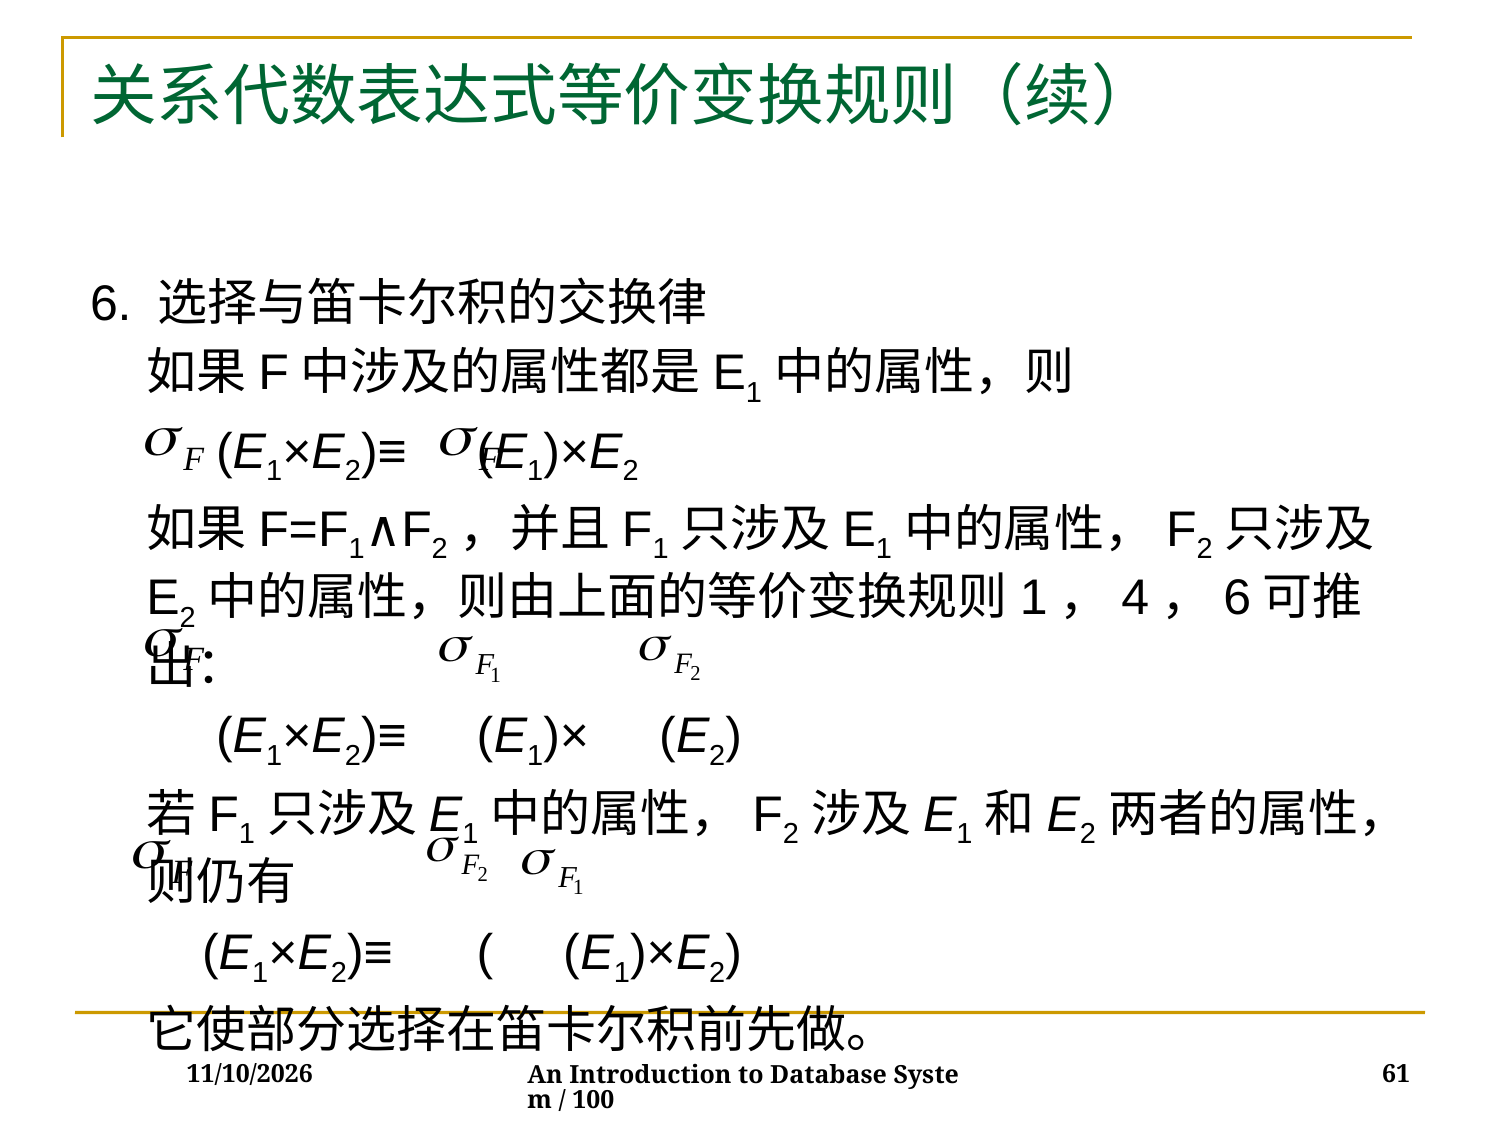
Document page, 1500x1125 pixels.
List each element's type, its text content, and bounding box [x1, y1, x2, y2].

list 6. 选择与笛卡尔积的交换律 如果F中涉及的属性都是E1中的属性，则 (E1×E2)≡ (E1)×E2 如果F=F1∧F2，并且F1只涉及E1中的属性，F2只涉及E2中的属性，则由上面的等价变换规则1，4，6可推出： (E1×E2)≡ (E1)× (E2) 若F1只涉及E1中的属性，F2涉及E1和E2两者的属性，则仍有 (E1×E2)≡ ( (E1)×E2) 它使部分选择在笛卡尔积前先做。 [75, 543, 1425, 1006]
list 6. 选择与笛卡尔积的交换律 如果F中涉及的属性都是E1中的属性，则 (E1×E2)≡ (E1)×E2 如果F=F1∧F2，并且F1只涉及E1中的属性，F2只涉及E2中的属性，则由上面的等价变换规则1，4，6可推出： (E1×E2)≡ (E1)× (E2) 若F1只涉及E1中的属性，F2涉及E1和E2两者的属性，则仍有 (E1×E2)≡ ( (E1)×E2) 它使部分选择在笛卡尔积前先做。 [75, 262, 1425, 542]
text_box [123, 810, 207, 894]
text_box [513, 822, 597, 906]
slide_number 61 [1074, 1024, 1425, 1100]
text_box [631, 609, 715, 691]
title 关系代数表达式等价变换规则（续） [75, 45, 1425, 233]
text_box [135, 396, 219, 480]
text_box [418, 810, 502, 892]
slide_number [75, 1024, 425, 1100]
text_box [430, 609, 514, 693]
footer An Introduction to Database System / 100 [512, 1025, 988, 1100]
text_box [430, 396, 514, 480]
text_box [135, 597, 219, 681]
